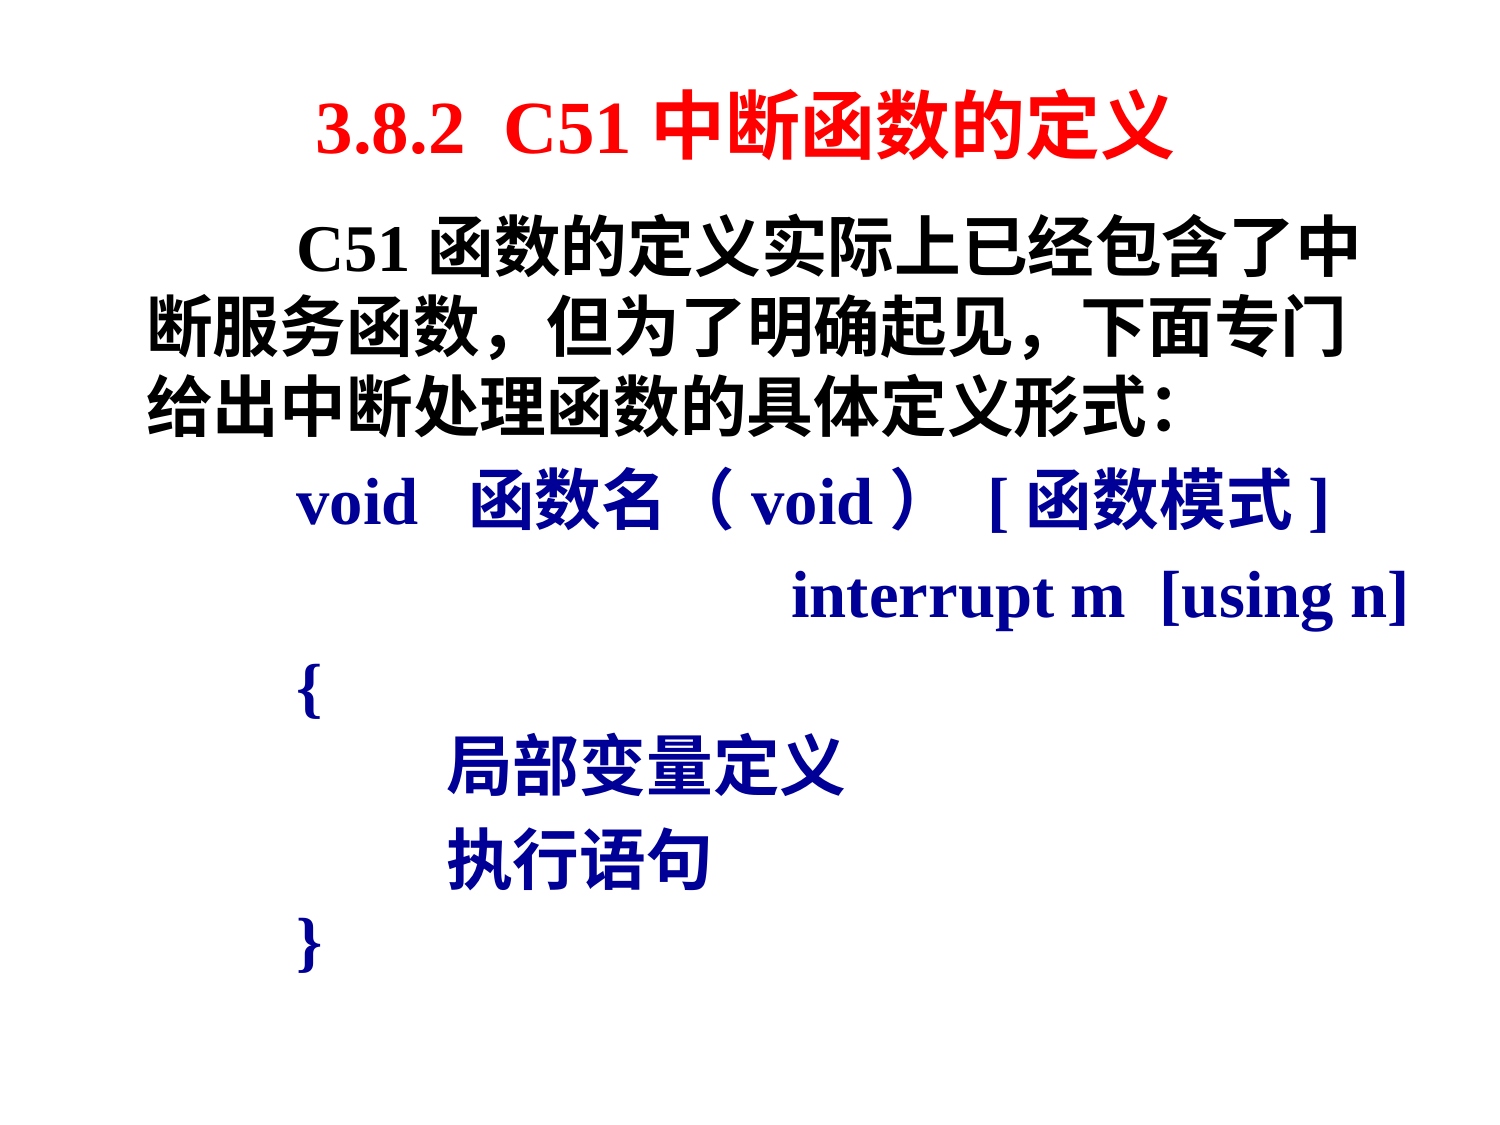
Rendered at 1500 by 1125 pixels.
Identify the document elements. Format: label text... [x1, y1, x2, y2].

list C51函数的定义实际上已经包含了中断服务函数，但为了明确起见，下面专门给出中断处理函数的具体定义形式： void 函数名（void） [函数模式] interrupt m [using n] { 局部变量定义 执行语句 } [75, 196, 1426, 1069]
title 3.8.2 C51中断函数的定义 [108, 66, 1384, 181]
